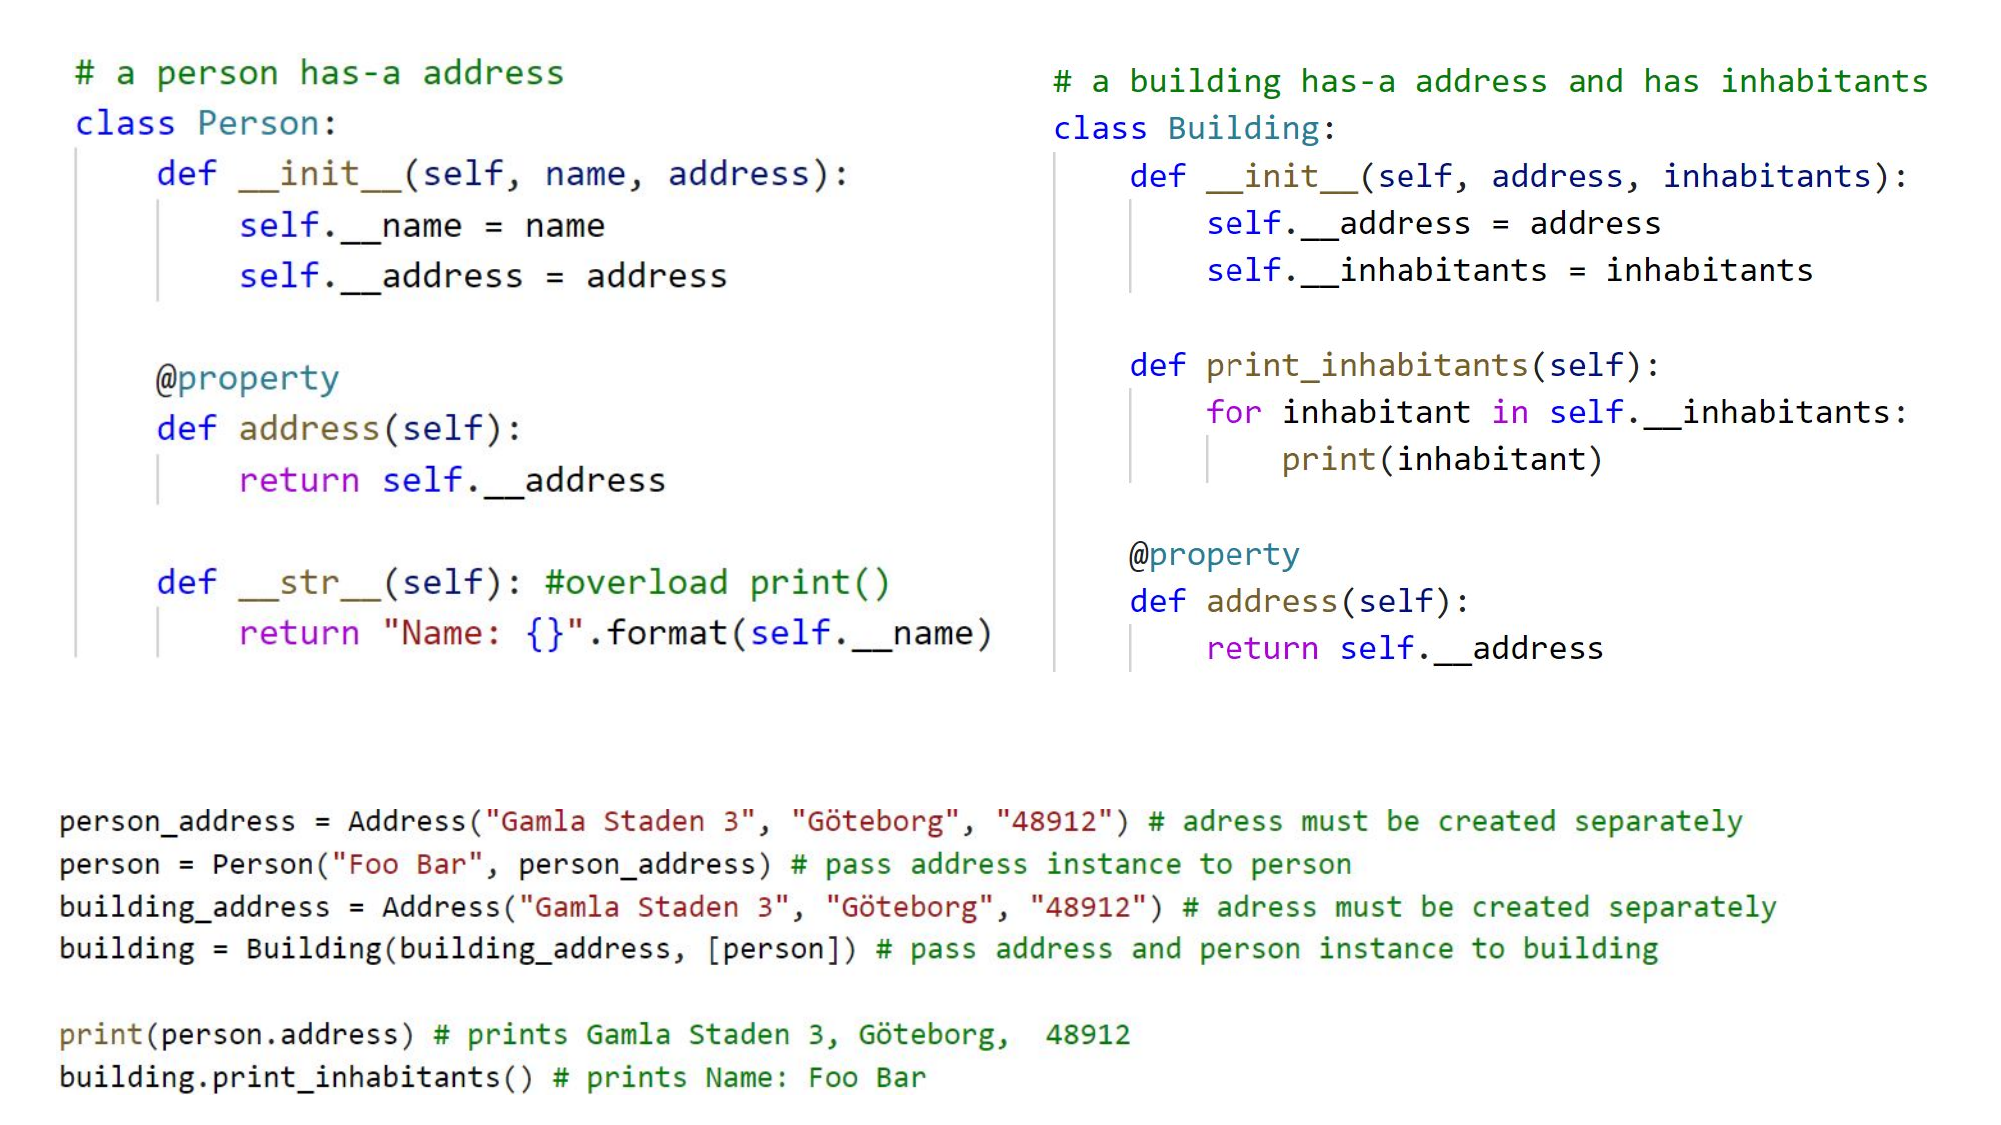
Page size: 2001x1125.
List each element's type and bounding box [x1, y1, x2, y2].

picture [1051, 64, 1944, 673]
picture [56, 809, 1789, 1095]
picture [72, 52, 1001, 660]
